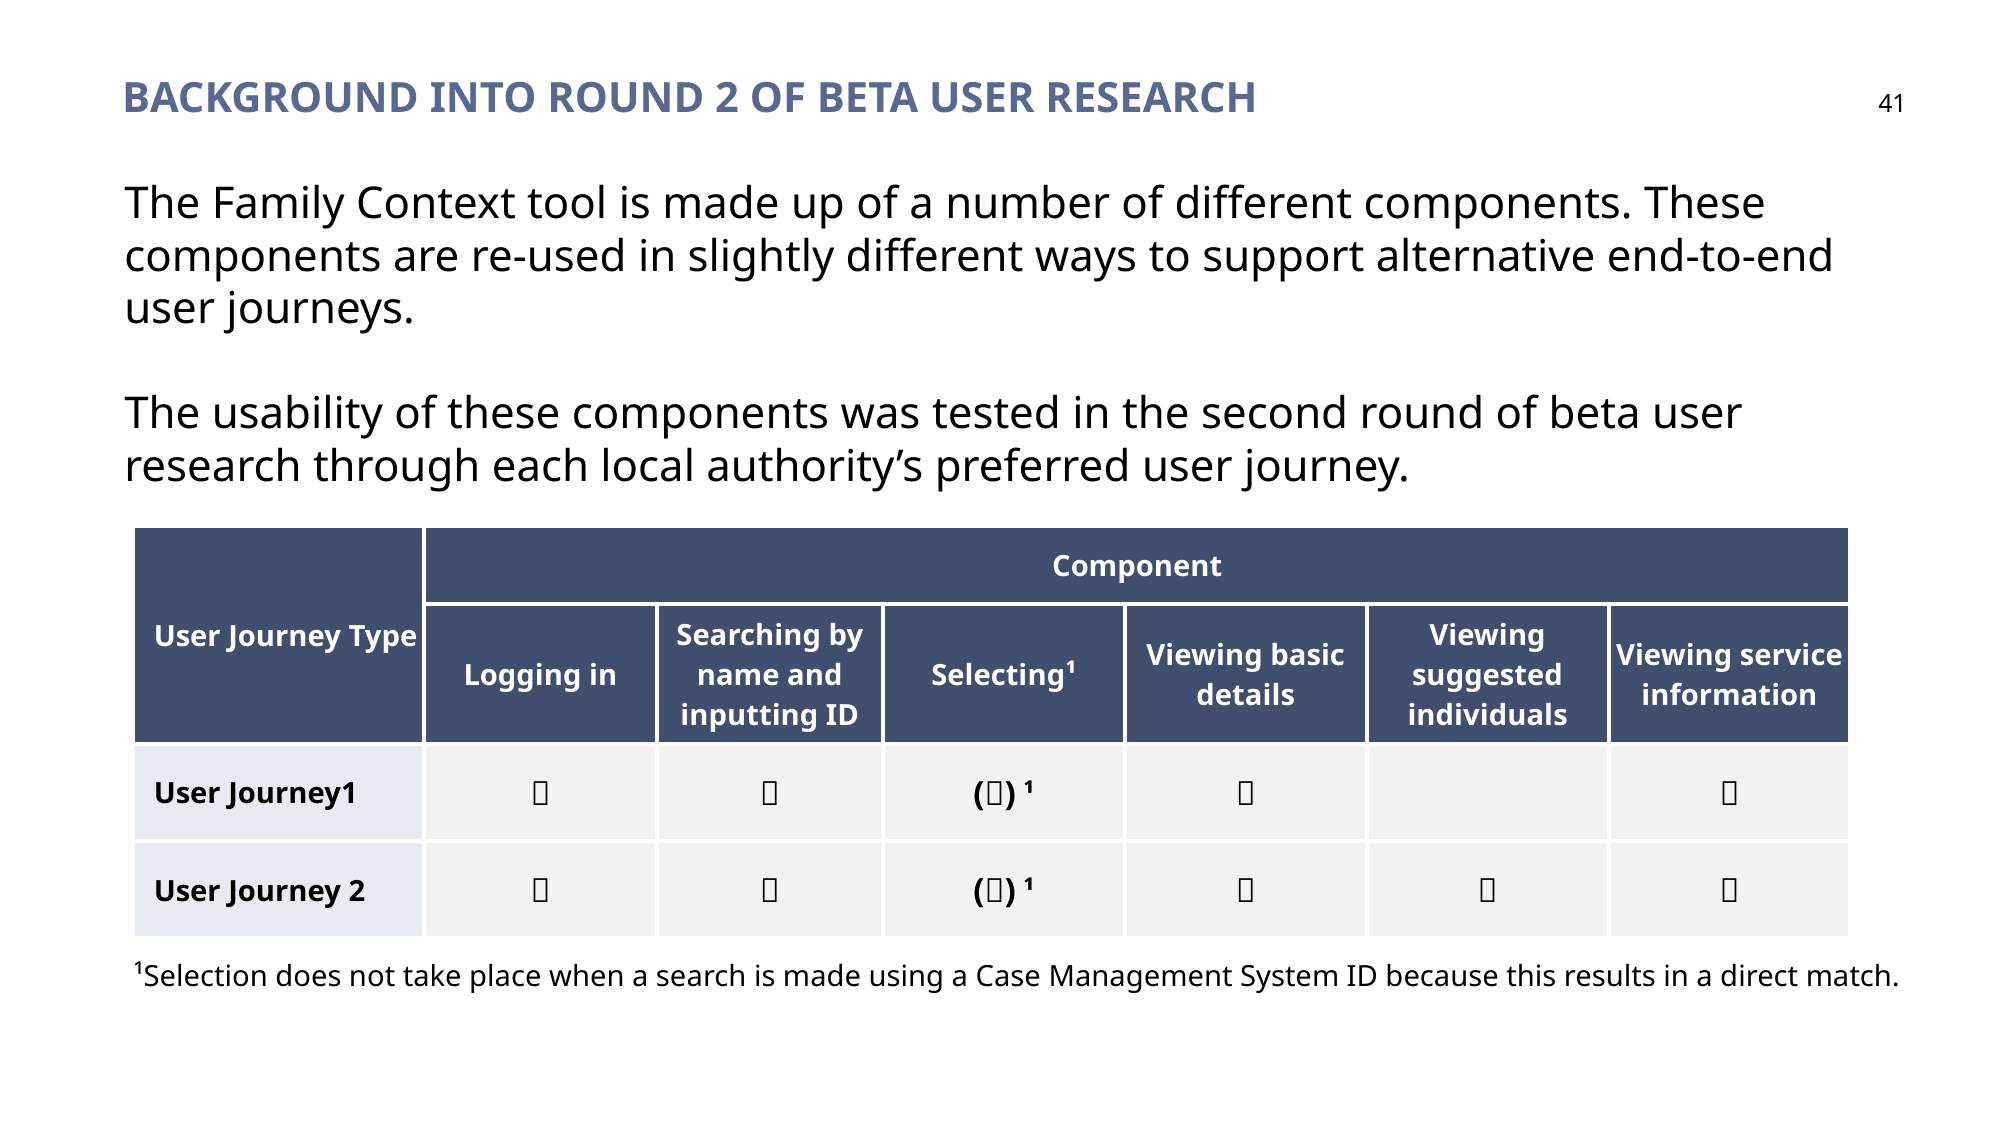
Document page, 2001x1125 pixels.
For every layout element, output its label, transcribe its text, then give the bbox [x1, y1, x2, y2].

table_cell  [1127, 746, 1365, 839]
table_header Component [426, 528, 1848, 602]
table_cell  [659, 746, 881, 839]
table_cell Viewing suggested individuals [1369, 606, 1607, 742]
text_box background into round 2 of beta user research [122, 70, 1802, 183]
text_box The Family Context tool is made up of a number of different components. These components are re-used in slightly different ways to support alternative end-to-end user journeys. The usability of these components was tested in the second round of beta user research through each local authority’s preferred user journey. [108, 166, 1909, 476]
table_cell Selecting¹ [885, 606, 1123, 742]
table_cell  [1611, 843, 1848, 936]
table_cell User Journey1 [135, 746, 422, 839]
text_box ¹Selection does not take place when a search is made using a Case Management System ID because this results in a direct match. [133, 957, 1971, 993]
table_cell User Journey 2 [135, 843, 422, 936]
table_cell  [426, 843, 655, 936]
table_cell Searching by name and inputting ID [659, 606, 881, 742]
table_cell [1369, 746, 1607, 839]
table_cell Viewing service information [1611, 606, 1848, 742]
table_cell () ¹ [885, 746, 1123, 839]
table_cell  [659, 843, 881, 936]
table_cell Logging in [426, 606, 655, 742]
table_cell Viewing basic details [1127, 606, 1365, 742]
table_cell () ¹ [885, 843, 1123, 936]
table_cell  [1127, 843, 1365, 936]
table_cell  [426, 746, 655, 839]
table_cell  [1369, 843, 1607, 936]
table_header User Journey Type [135, 528, 422, 742]
table_cell  [1611, 746, 1848, 839]
slide_number 41 [1850, 87, 1907, 148]
